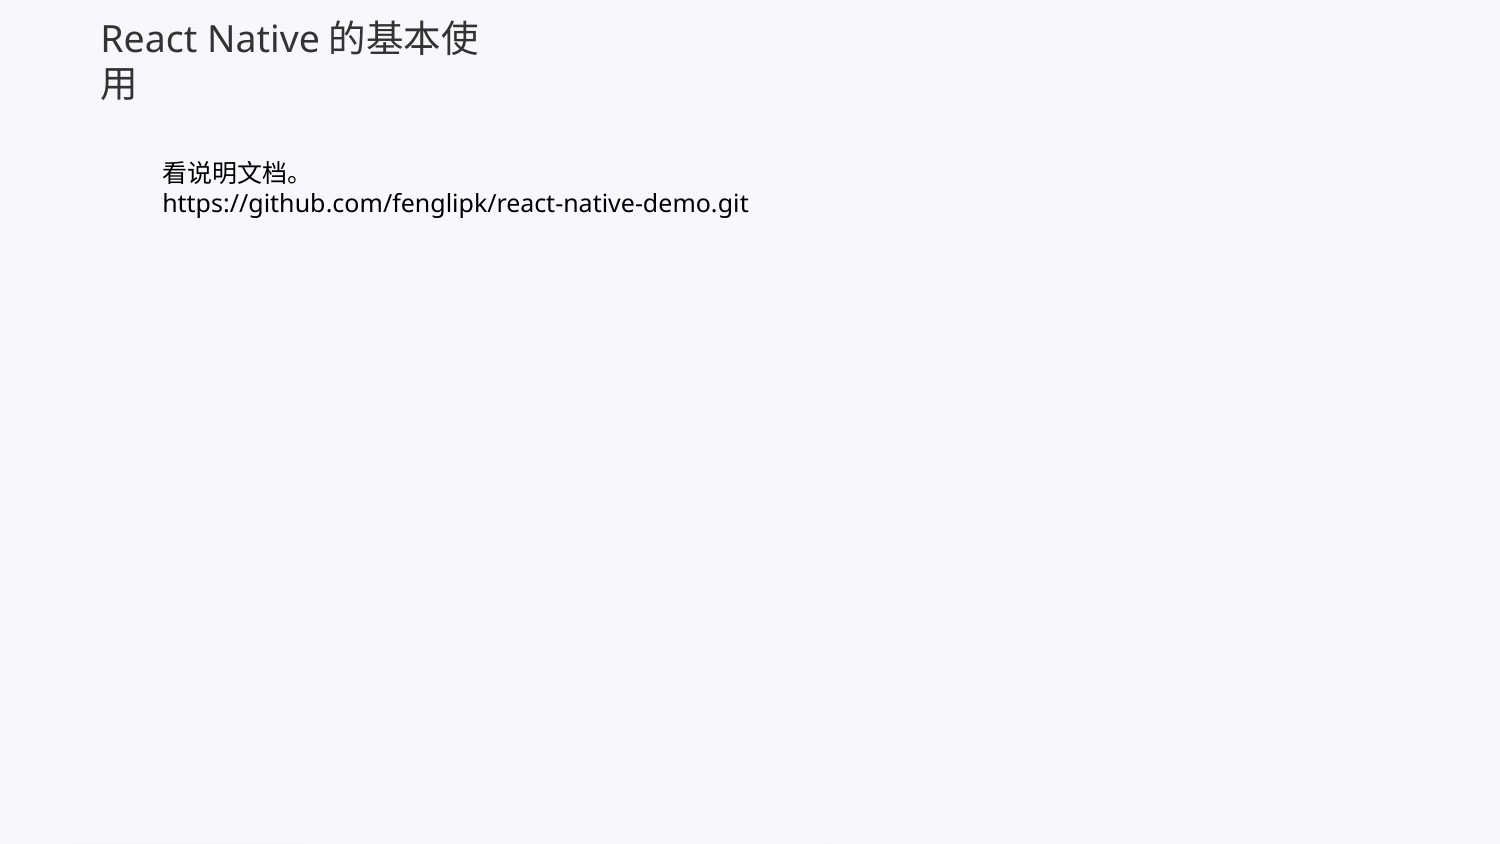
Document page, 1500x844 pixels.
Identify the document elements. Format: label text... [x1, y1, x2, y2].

text_box 看说明文档。 https://github.com/fenglipk/react-native-demo.git [147, 150, 1235, 225]
text_box React Native的基本使用 [100, 28, 514, 91]
